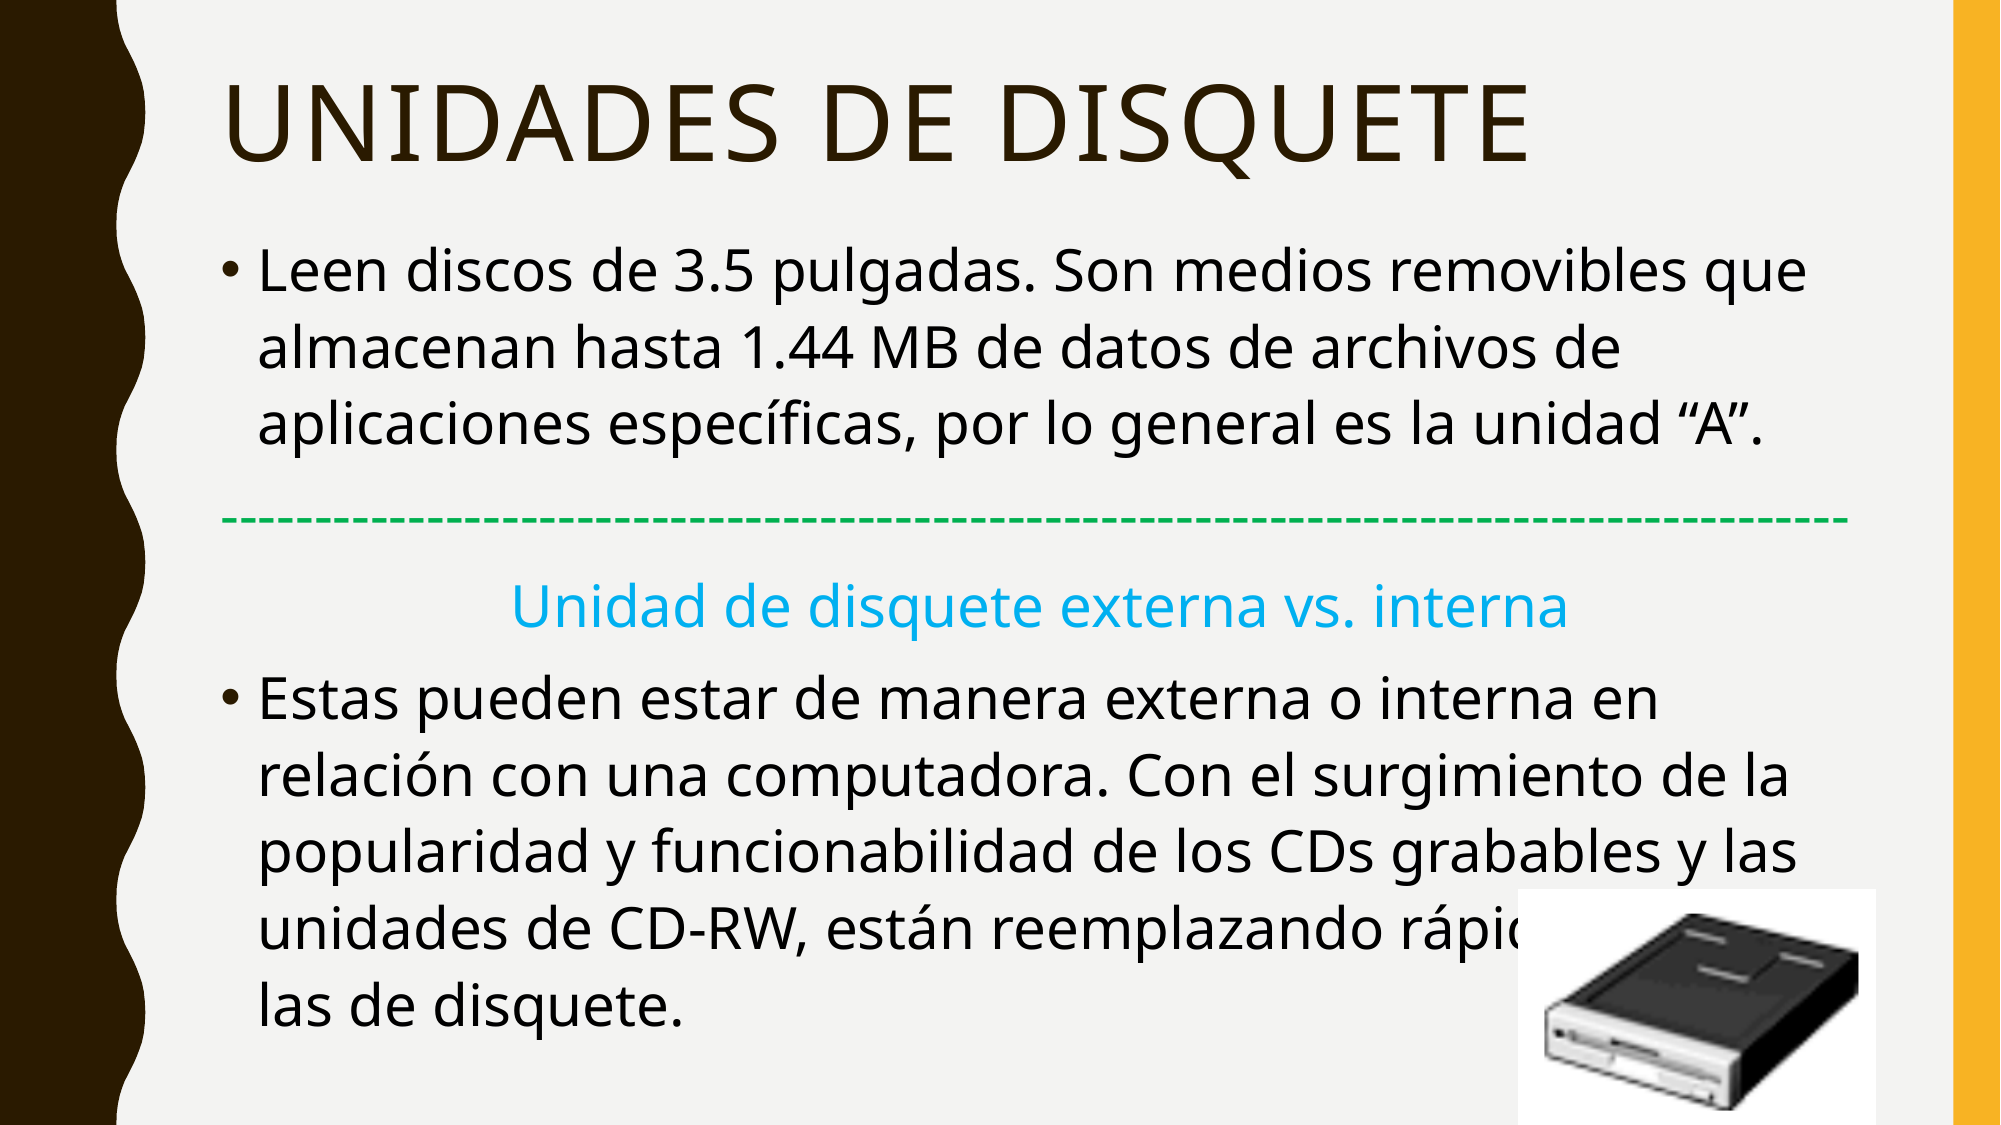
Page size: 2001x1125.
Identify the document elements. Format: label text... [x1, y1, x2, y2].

list Leen discos de 3.5 pulgadas. Son medios removibles que almacenan hasta 1.44 MB de datos de archivos de aplicaciones específicas, por lo general es la unidad “A”. --------------------------------------------------------------------------------------- Unidad de disquete externa vs. interna Estas pueden estar de manera externa o interna en relación con una computadora. Con el surgimiento de la popularidad y funcionabilidad de los CDs grabables y las unidades de CD-RW, están reemplazando rápidamente a las de disquete. [205, 218, 1875, 1060]
title Unidades de disquete [205, 62, 1875, 218]
picture [1518, 889, 1876, 1125]
